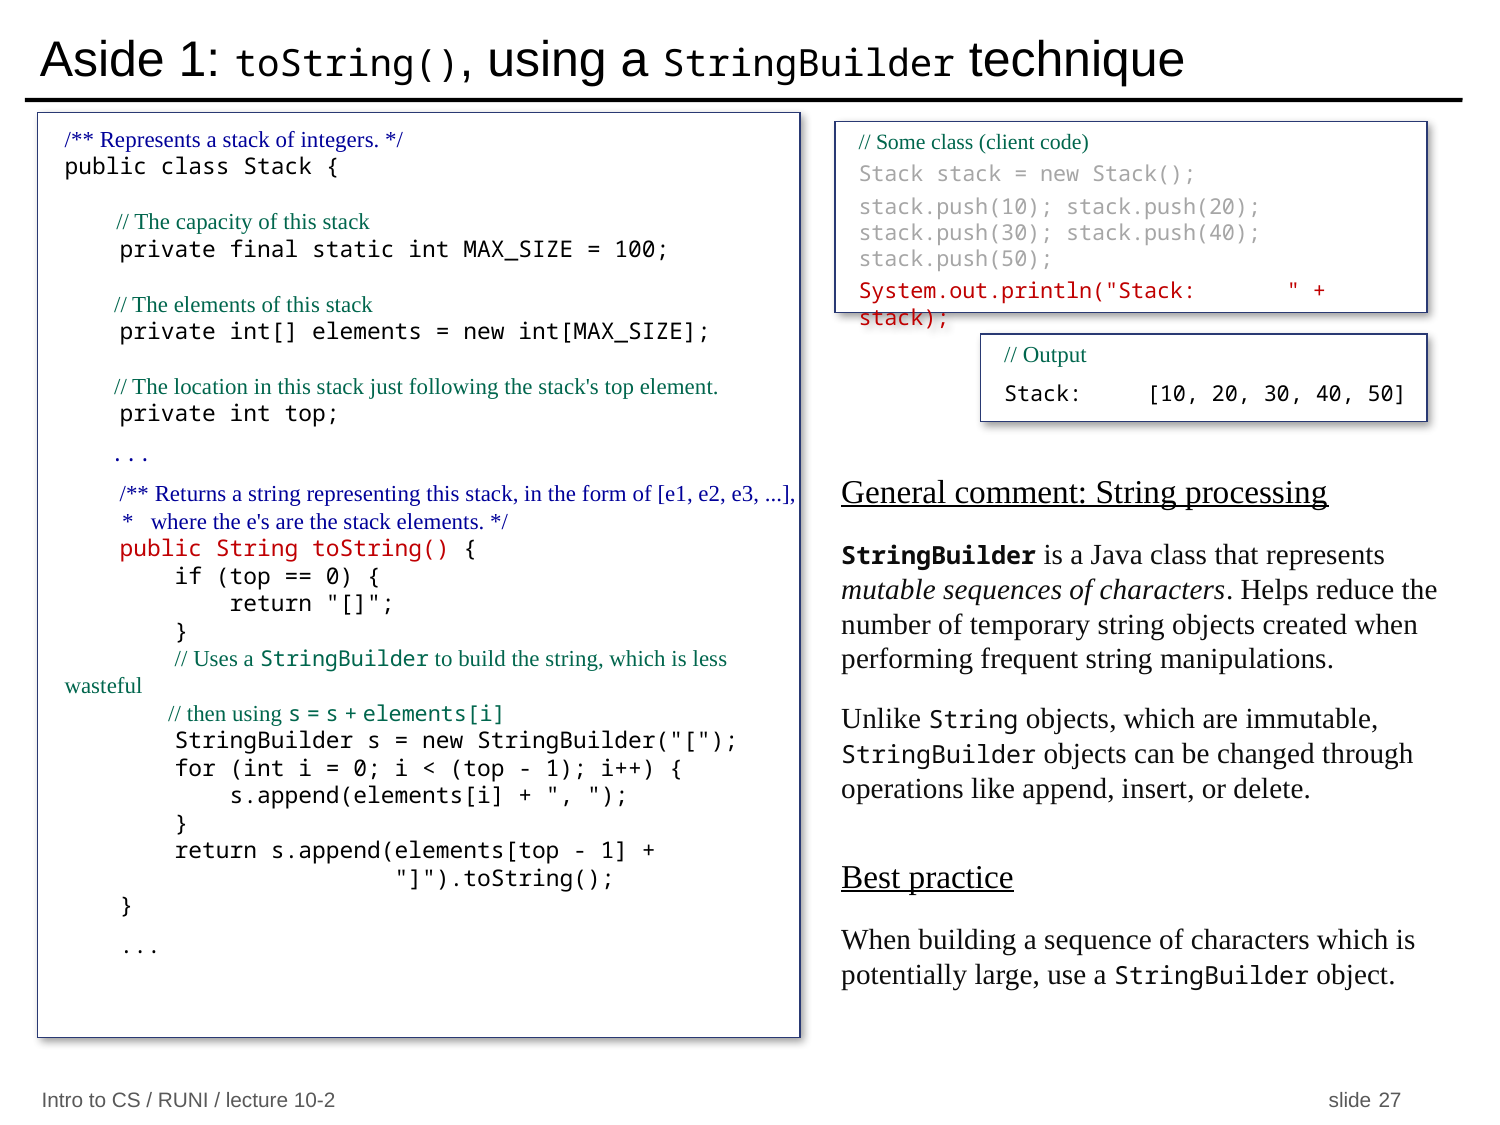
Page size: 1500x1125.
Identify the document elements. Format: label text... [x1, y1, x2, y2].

text_box /** Represents a stack of integers. */ public class Stack { // The capacity of this stack private final static int MAX_SIZE = 100; // The elements of this stack private int[] elements = new int[MAX_SIZE]; // The location in this stack just following the stack's top element. private int top; ... /** Returns a string representing this stack, in the form of [e1, e2, e3, ...], * where the e's are the stack elements. */ public String toString() { if (top == 0) { return "[]"; } // Uses a StringBuilder to build the string, which is less wasteful // then using s = s + elements[i] StringBuilder s = new StringBuilder("["); for (int i = 0; i < (top - 1); i++) { s.append(elements[i] + ", "); } return s.append(elements[top - 1] + "]").toString(); } ... [37, 112, 800, 1038]
title Aside 1: toString(), using a StringBuilder technique [24, 12, 1463, 100]
text_box Best practice When building a sequence of characters which is potentially large, use a StringBuilder object. [816, 847, 1463, 1053]
text_box General comment: String processing StringBuilder is a Java class that represents mutable sequences of characters. Helps reduce the number of temporary string objects created when performing frequent string manipulations. Unlike String objects, which are immutable, StringBuilder objects can be changed through operations like append, insert, or delete. [816, 462, 1463, 847]
text_box // Output Stack: [10, 20, 30, 40, 50] [980, 333, 1428, 422]
text_box // Some class (client code) Stack stack = new Stack(); stack.push(10); stack.push(20); stack.push(30); stack.push(40); stack.push(50); System.out.println("Stack: " + stack); [834, 121, 1428, 313]
